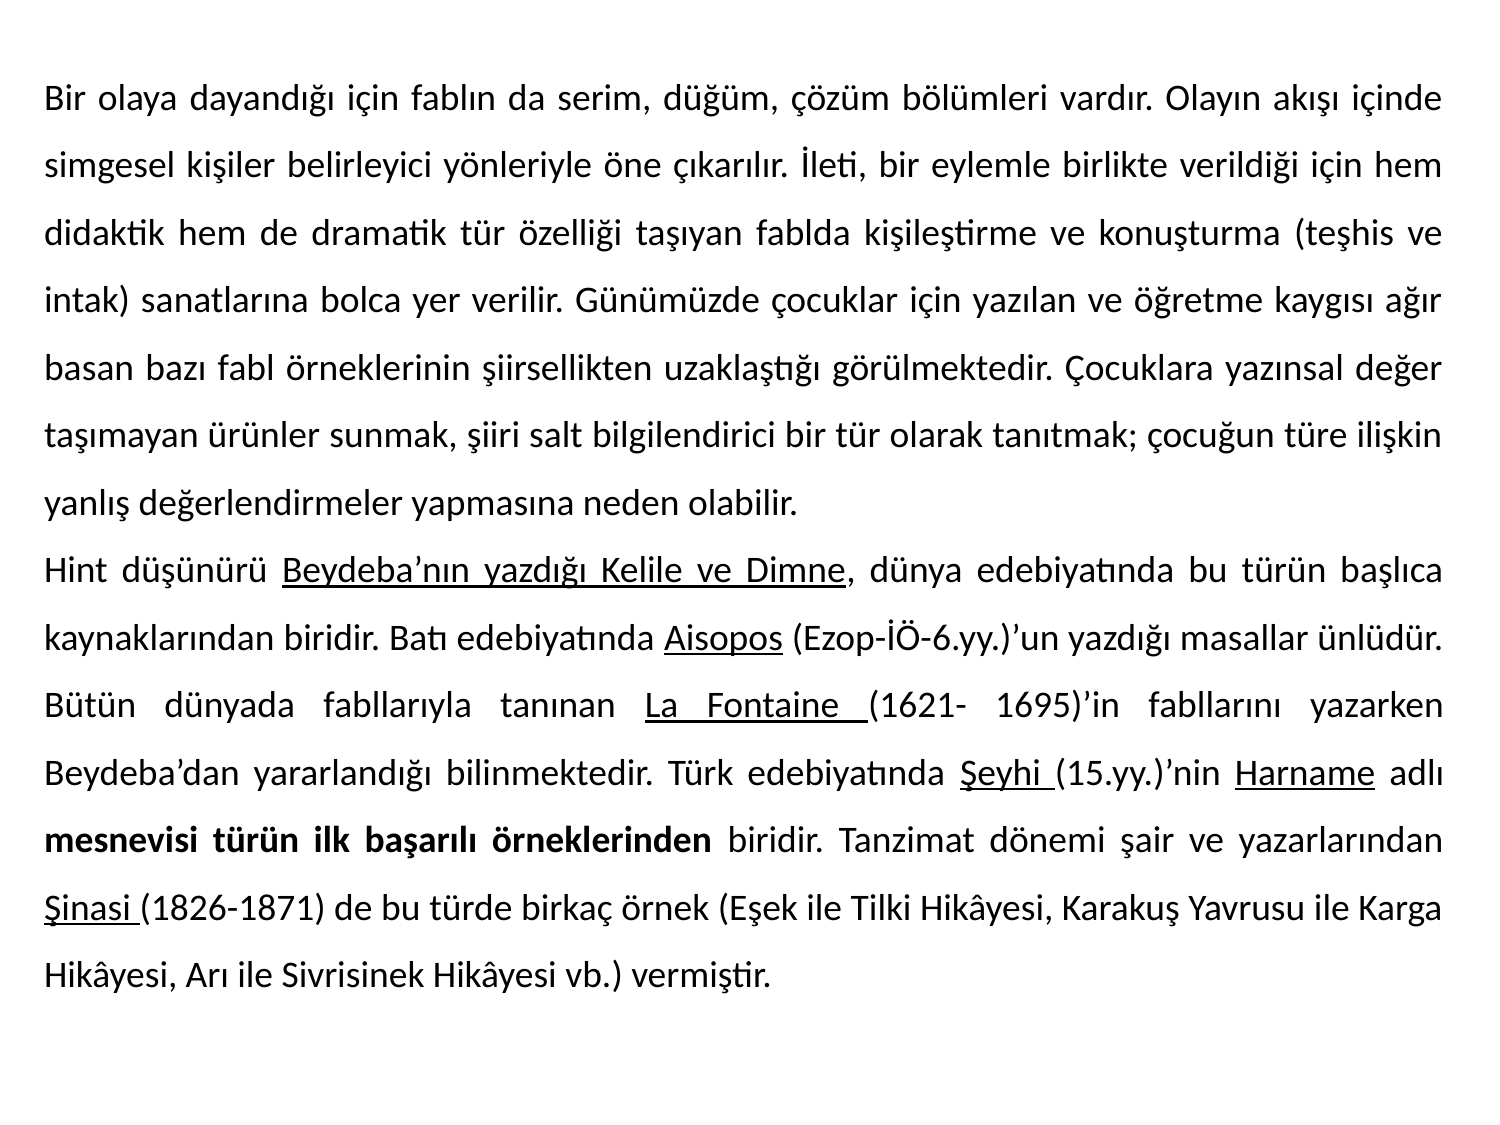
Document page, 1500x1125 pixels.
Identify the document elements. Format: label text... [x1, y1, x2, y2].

text_box Bir olaya dayandığı için fablın da serim, düğüm, çözüm bölümleri vardır. Olayın akışı içinde simgesel kişiler belirleyici yönleriyle öne çıkarılır. İleti, bir eylemle birlikte verildiği için hem didaktik hem de dramatik tür özelliği taşıyan fablda kişileştirme ve konuşturma (teşhis ve intak) sanatlarına bolca yer verilir. Günümüzde çocuklar için yazılan ve öğretme kaygısı ağır basan bazı fabl örneklerinin şiirsellikten uzaklaştığı görülmektedir. Çocuklara yazınsal değer taşımayan ürünler sunmak, şiiri salt bilgilendirici bir tür olarak tanıtmak; çocuğun türe ilişkin yanlış değerlendirmeler yapmasına neden olabilir. Hint düşünürü Beydeba’nın yazdığı Kelile ve Dimne, dünya edebiyatında bu türün başlıca kaynaklarından biridir. Batı edebiyatında Aisopos (Ezop-İÖ-6.yy.)’un yazdığı masallar ünlüdür. Bütün dünyada fabllarıyla tanınan La Fontaine (1621- 1695)’in fabllarını yazarken Beydeba’dan yararlandığı bilinmektedir. Türk edebiyatında Şeyhi (15.yy.)’nin Harname adlı mesnevisi türün ilk başarılı örneklerinden biridir. Tanzimat dönemi şair ve yazarlarından Şinasi (1826-1871) de bu türde birkaç örnek (Eşek ile Tilki Hikâyesi, Karakuş Yavrusu ile Karga Hikâyesi, Arı ile Sivrisinek Hikâyesi vb.) vermiştir. [29, 42, 1459, 1070]
